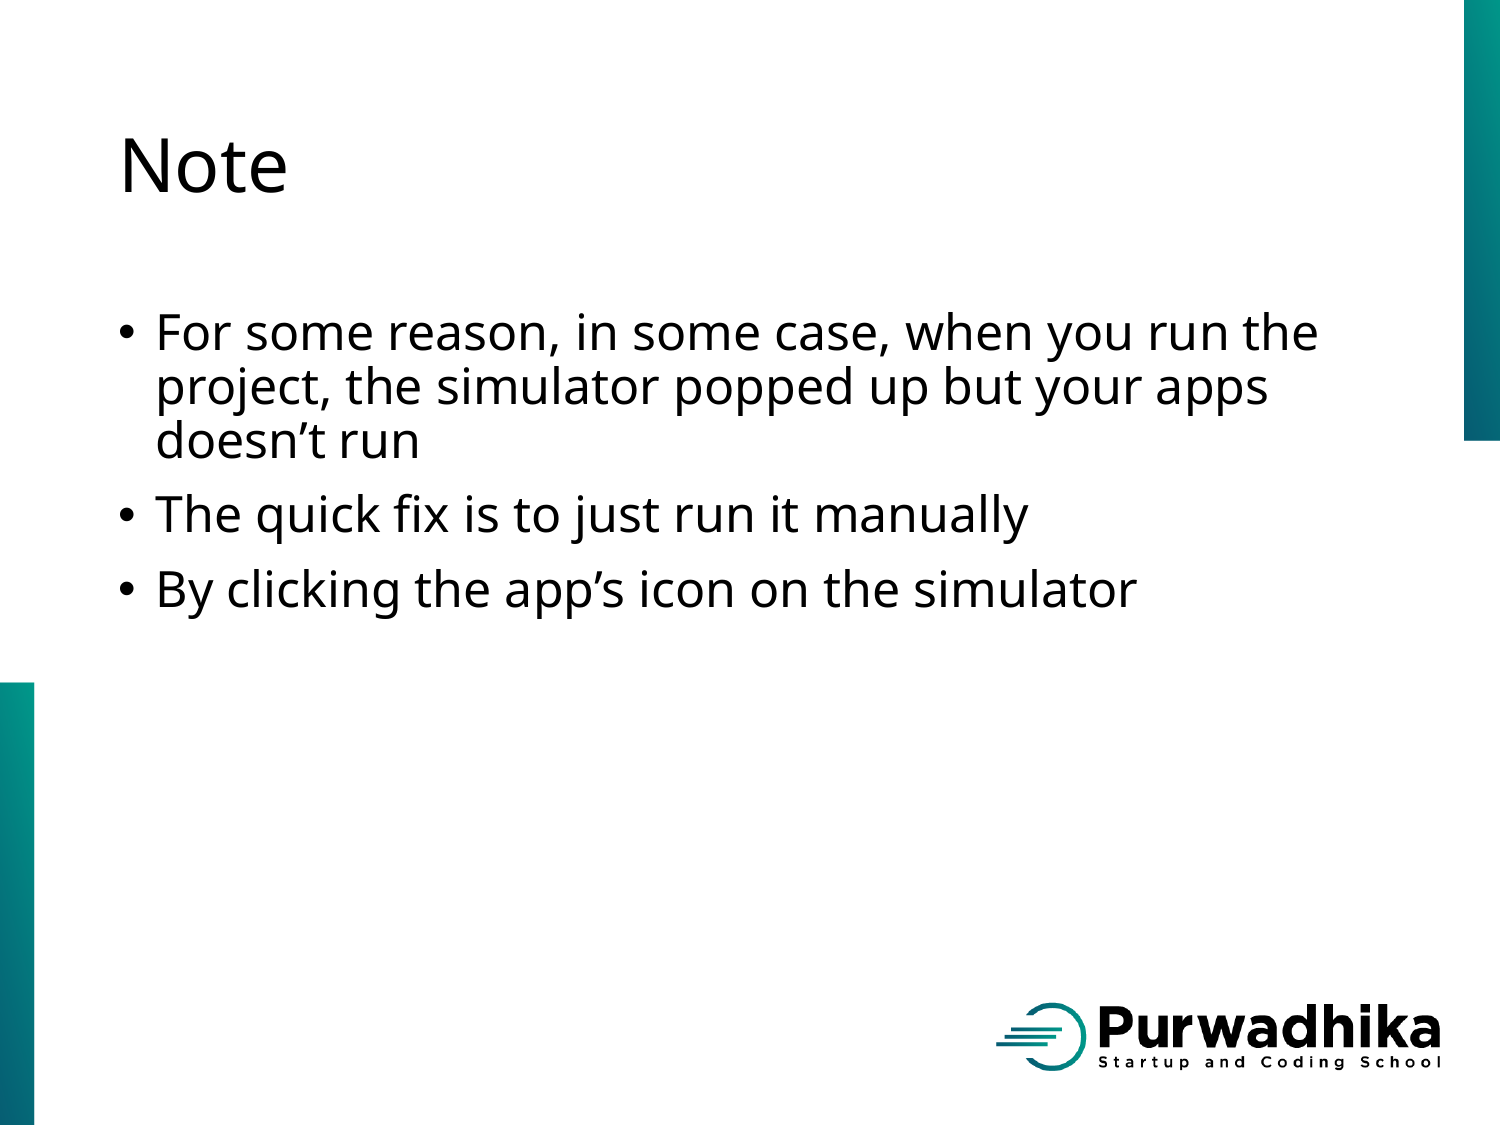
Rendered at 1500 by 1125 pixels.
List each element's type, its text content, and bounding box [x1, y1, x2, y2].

list For some reason, in some case, when you run the project, the simulator popped up but your apps doesn’t run The quick fix is to just run it manually By clicking the app’s icon on the simulator [103, 299, 1397, 984]
title Note [103, 59, 1397, 278]
picture [0, 0, 1500, 1125]
